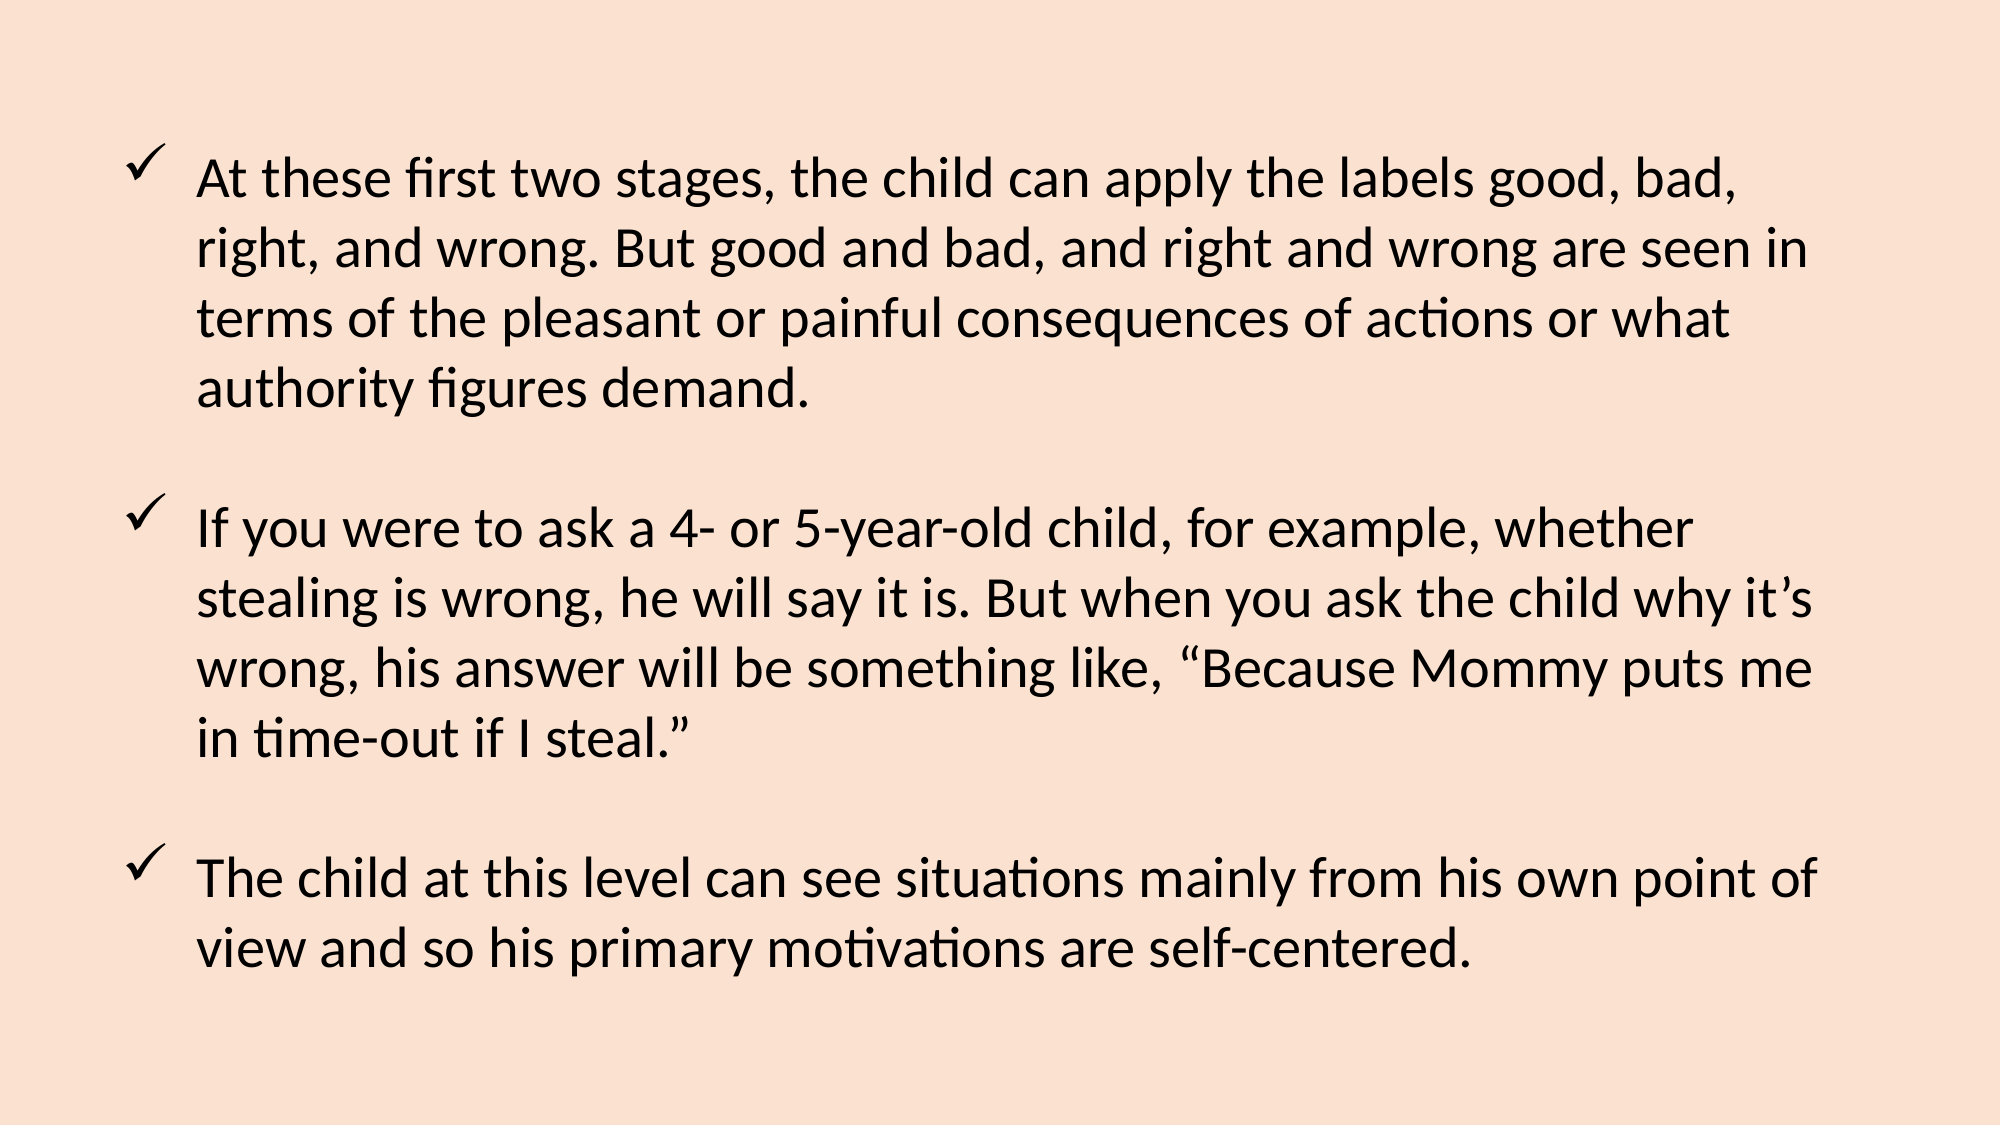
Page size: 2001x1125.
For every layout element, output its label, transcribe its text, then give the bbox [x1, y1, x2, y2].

text_box At these first two stages, the child can apply the labels good, bad, right, and wrong. But good and bad, and right and wrong are seen in terms of the pleasant or painful consequences of actions or what authority figures demand. If you were to ask a 4- or 5-year-old child, for example, whether stealing is wrong, he will say it is. But when you ask the child why it’s wrong, his answer will be something like, “Because Mommy puts me in time-out if I steal.” The child at this level can see situations mainly from his own point of view and so his primary motivations are self-centered. [106, 132, 1878, 987]
